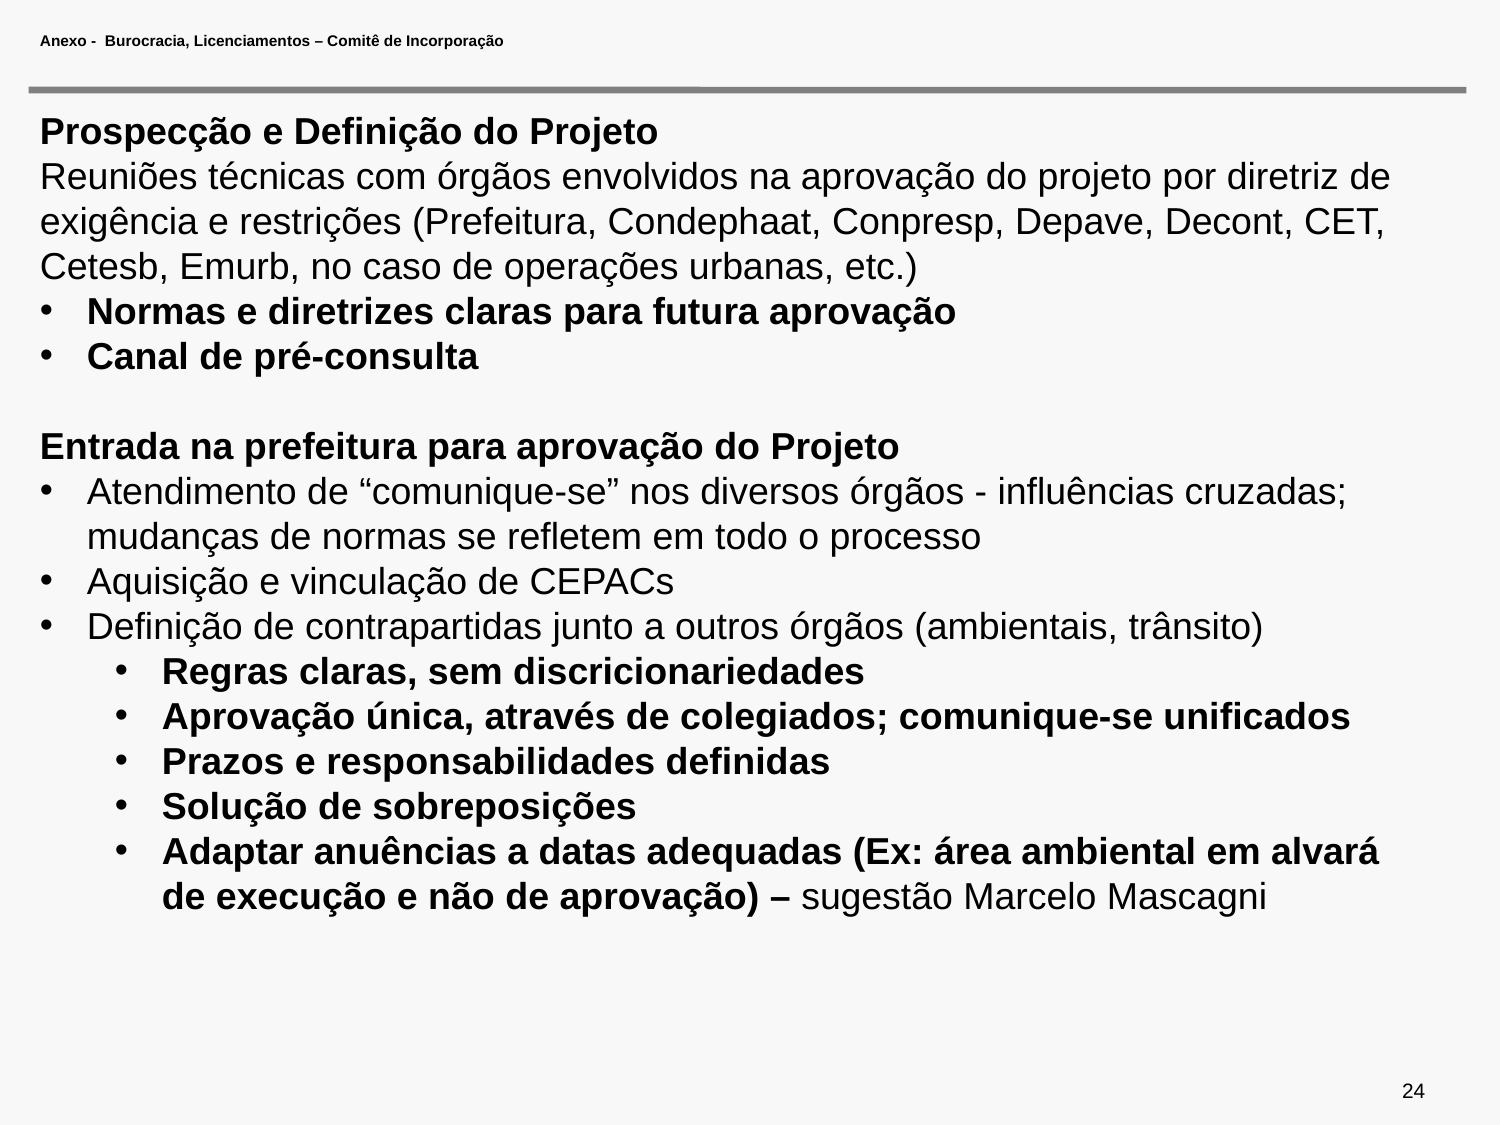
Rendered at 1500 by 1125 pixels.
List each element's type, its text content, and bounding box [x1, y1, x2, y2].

title Anexo - Burocracia, Licenciamentos – Comitê de Incorporação [39, 30, 1445, 67]
text_box 24 [1074, 1077, 1425, 1103]
text_box Prospecção e Definição do Projeto Reuniões técnicas com órgãos envolvidos na aprovação do projeto por diretriz de exigência e restrições (Prefeitura, Condephaat, Conpresp, Depave, Decont, CET, Cetesb, Emurb, no caso de operações urbanas, etc.) Normas e diretrizes claras para futura aprovação Canal de pré-consulta Entrada na prefeitura para aprovação do Projeto Atendimento de “comunique-se” nos diversos órgãos - influências cruzadas; mudanças de normas se refletem em todo o processo Aquisição e vinculação de CEPACs Definição de contrapartidas junto a outros órgãos (ambientais, trânsito) Regras claras, sem discricionariedades Aprovação única, através de colegiados; comunique-se unificados Prazos e responsabilidades definidas Solução de sobreposições Adaptar anuências a datas adequadas (Ex: área ambiental em alvará de execução e não de aprovação) – sugestão Marcelo Mascagni [29, 101, 1445, 923]
